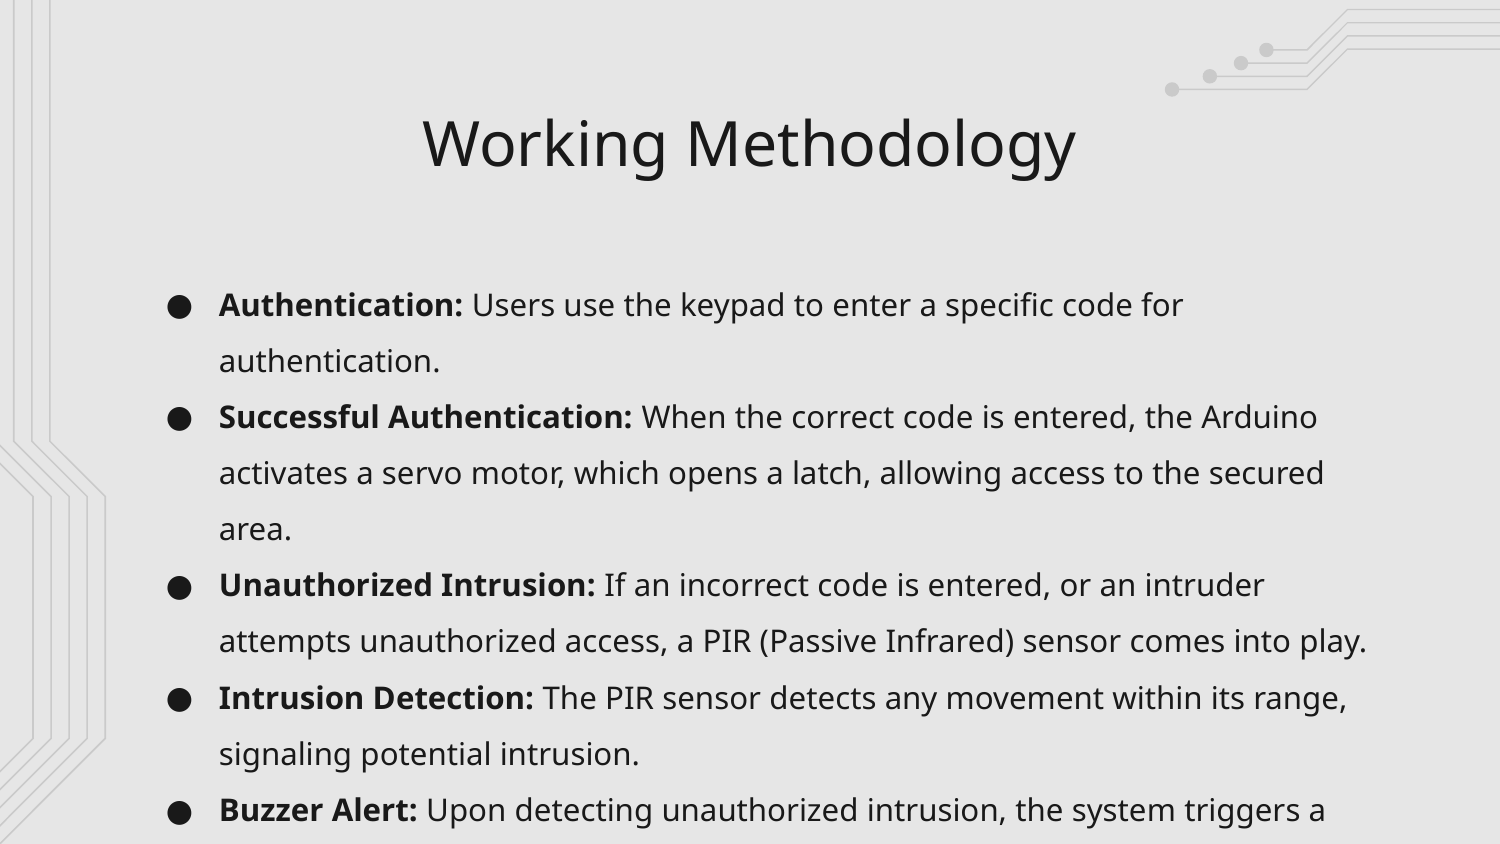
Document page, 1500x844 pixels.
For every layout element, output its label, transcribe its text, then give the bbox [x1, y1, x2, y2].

text_box Authentication: Users use the keypad to enter a specific code for authentication. Successful Authentication: When the correct code is entered, the Arduino activates a servo motor, which opens a latch, allowing access to the secured area. Unauthorized Intrusion: If an incorrect code is entered, or an intruder attempts unauthorized access, a PIR (Passive Infrared) sensor comes into play. Intrusion Detection: The PIR sensor detects any movement within its range, signaling potential intrusion. Buzzer Alert: Upon detecting unauthorized intrusion, the system triggers a loud buzzer, alerting occupants and deterring the intruder. [128, 250, 1393, 781]
title Working Methodology [118, 88, 1382, 183]
